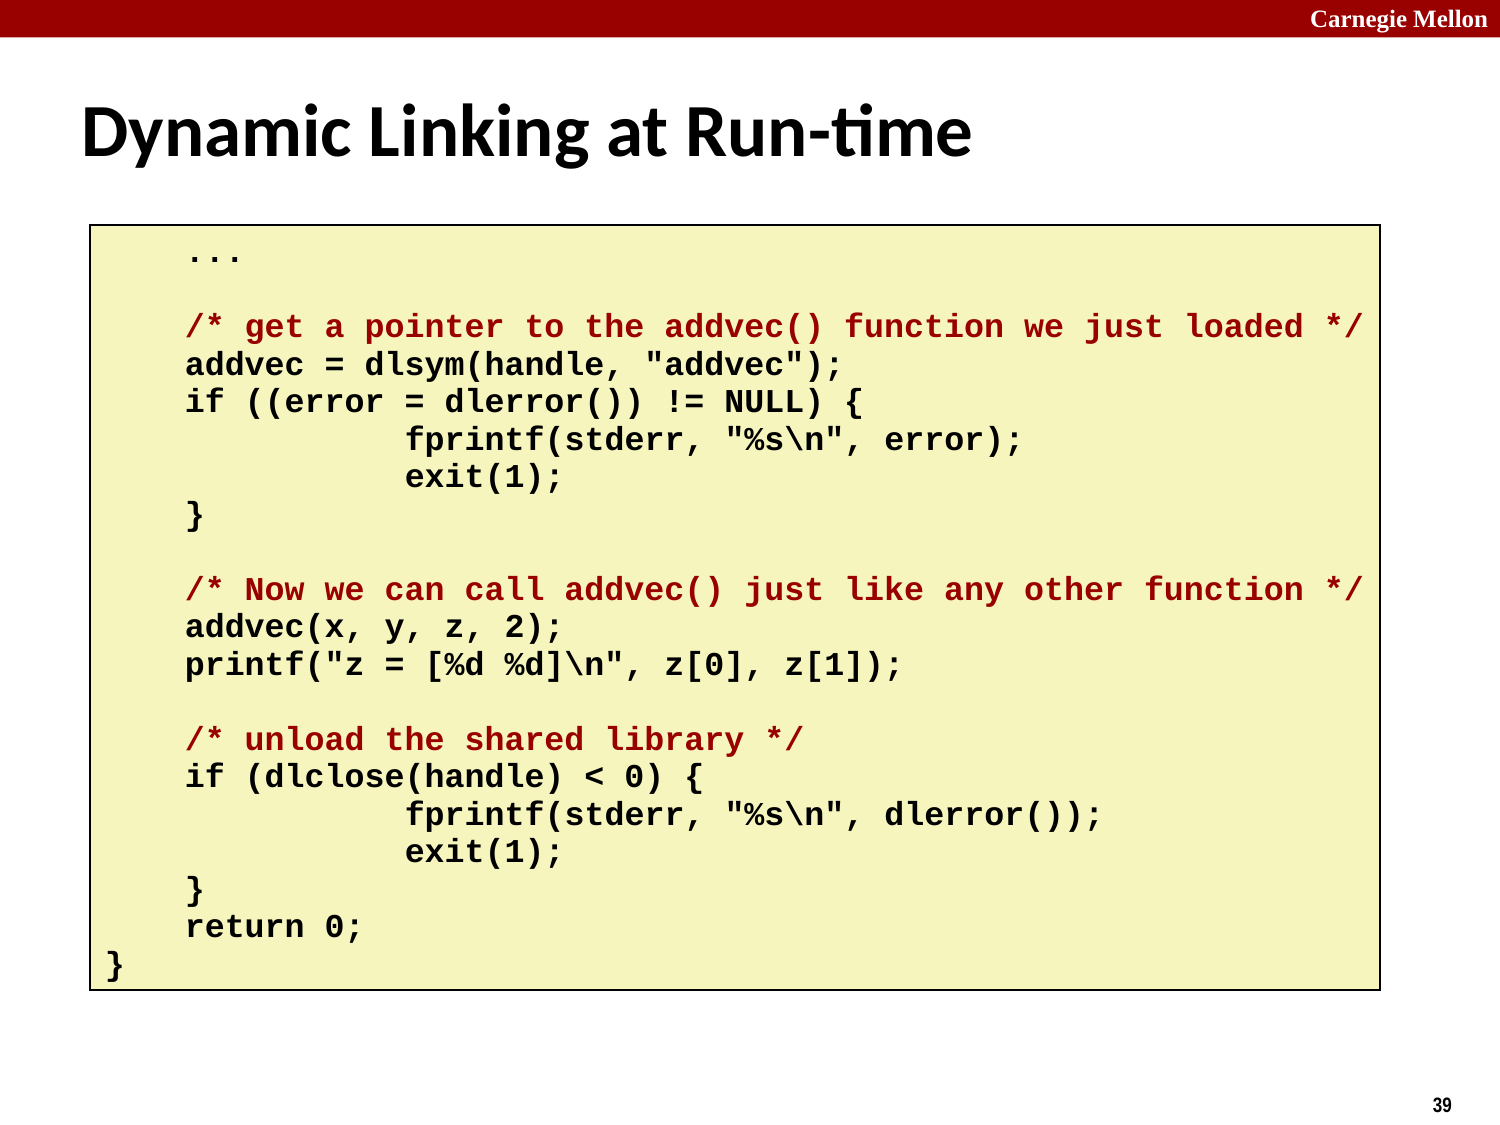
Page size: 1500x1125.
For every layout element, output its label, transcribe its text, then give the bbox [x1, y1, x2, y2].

text_box ... /* get a pointer to the addvec() function we just loaded */ addvec = dlsym(handle, "addvec"); if ((error = dlerror()) != NULL) { fprintf(stderr, "%s\n", error); exit(1); } /* Now we can call addvec() just like any other function */ addvec(x, y, z, 2); printf("z = [%d %d]\n", z[0], z[1]); /* unload the shared library */ if (dlclose(handle) < 0) { fprintf(stderr, "%s\n", dlerror()); exit(1); } return 0; } [90, 224, 1380, 991]
title Dynamic Linking at Run-time [66, 62, 1497, 192]
